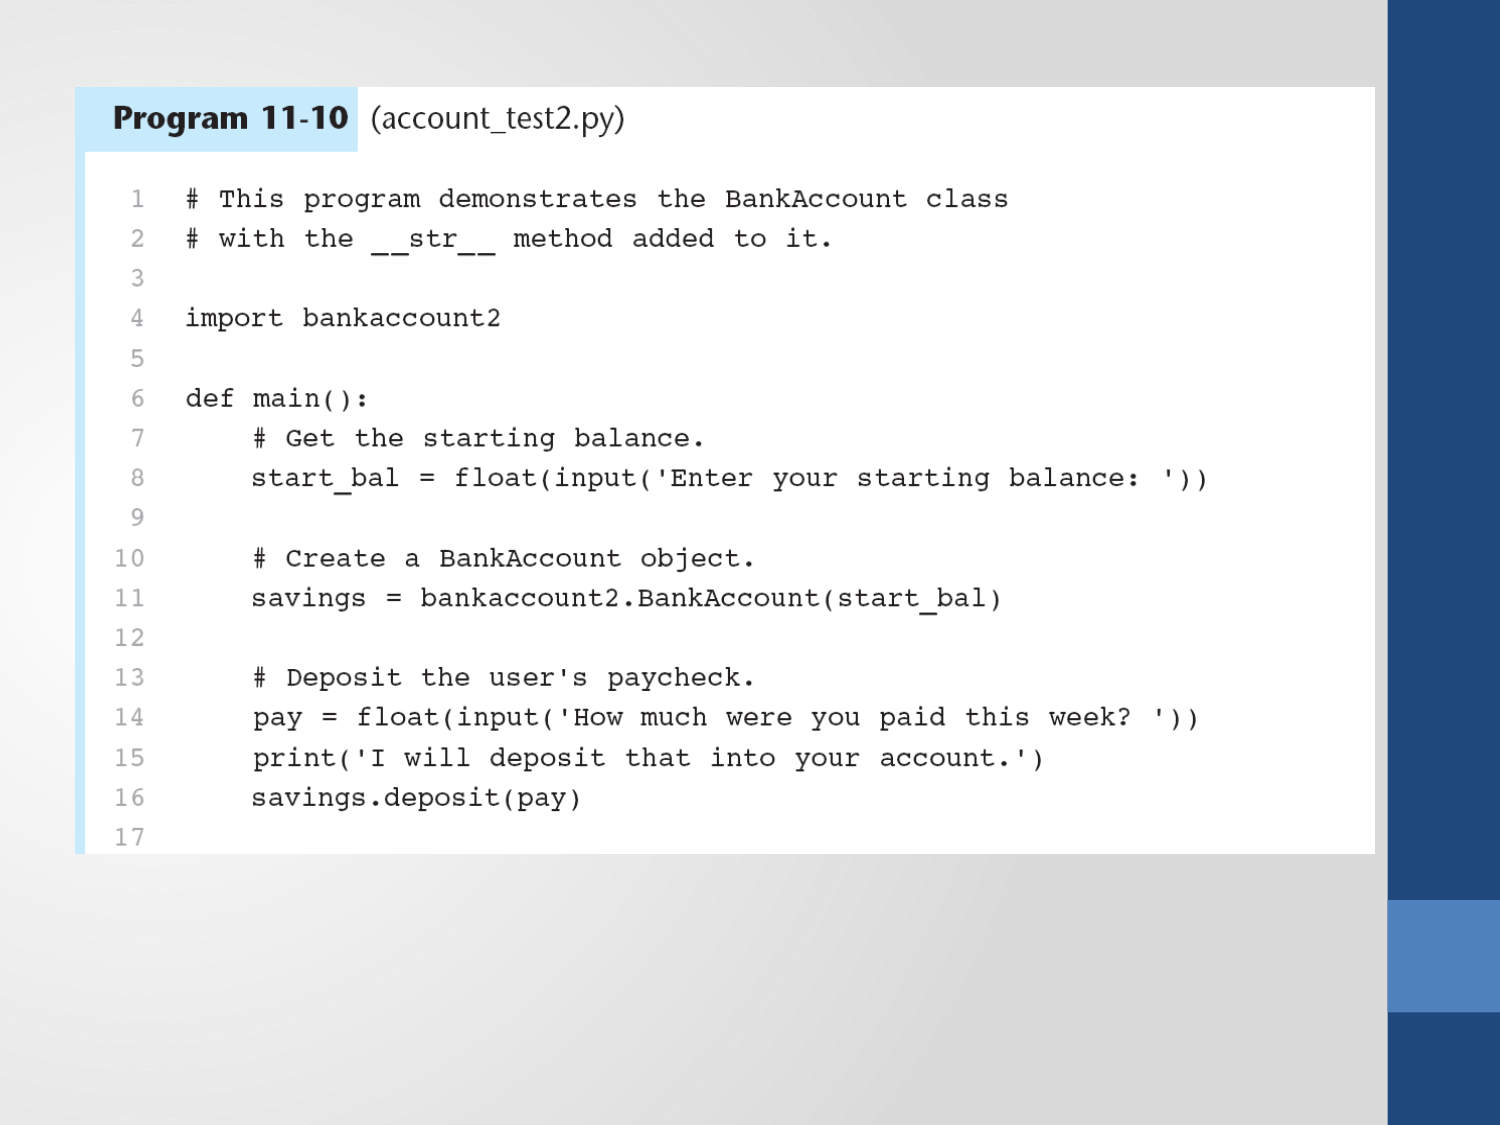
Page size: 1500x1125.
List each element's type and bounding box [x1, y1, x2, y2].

picture [74, 86, 1376, 855]
